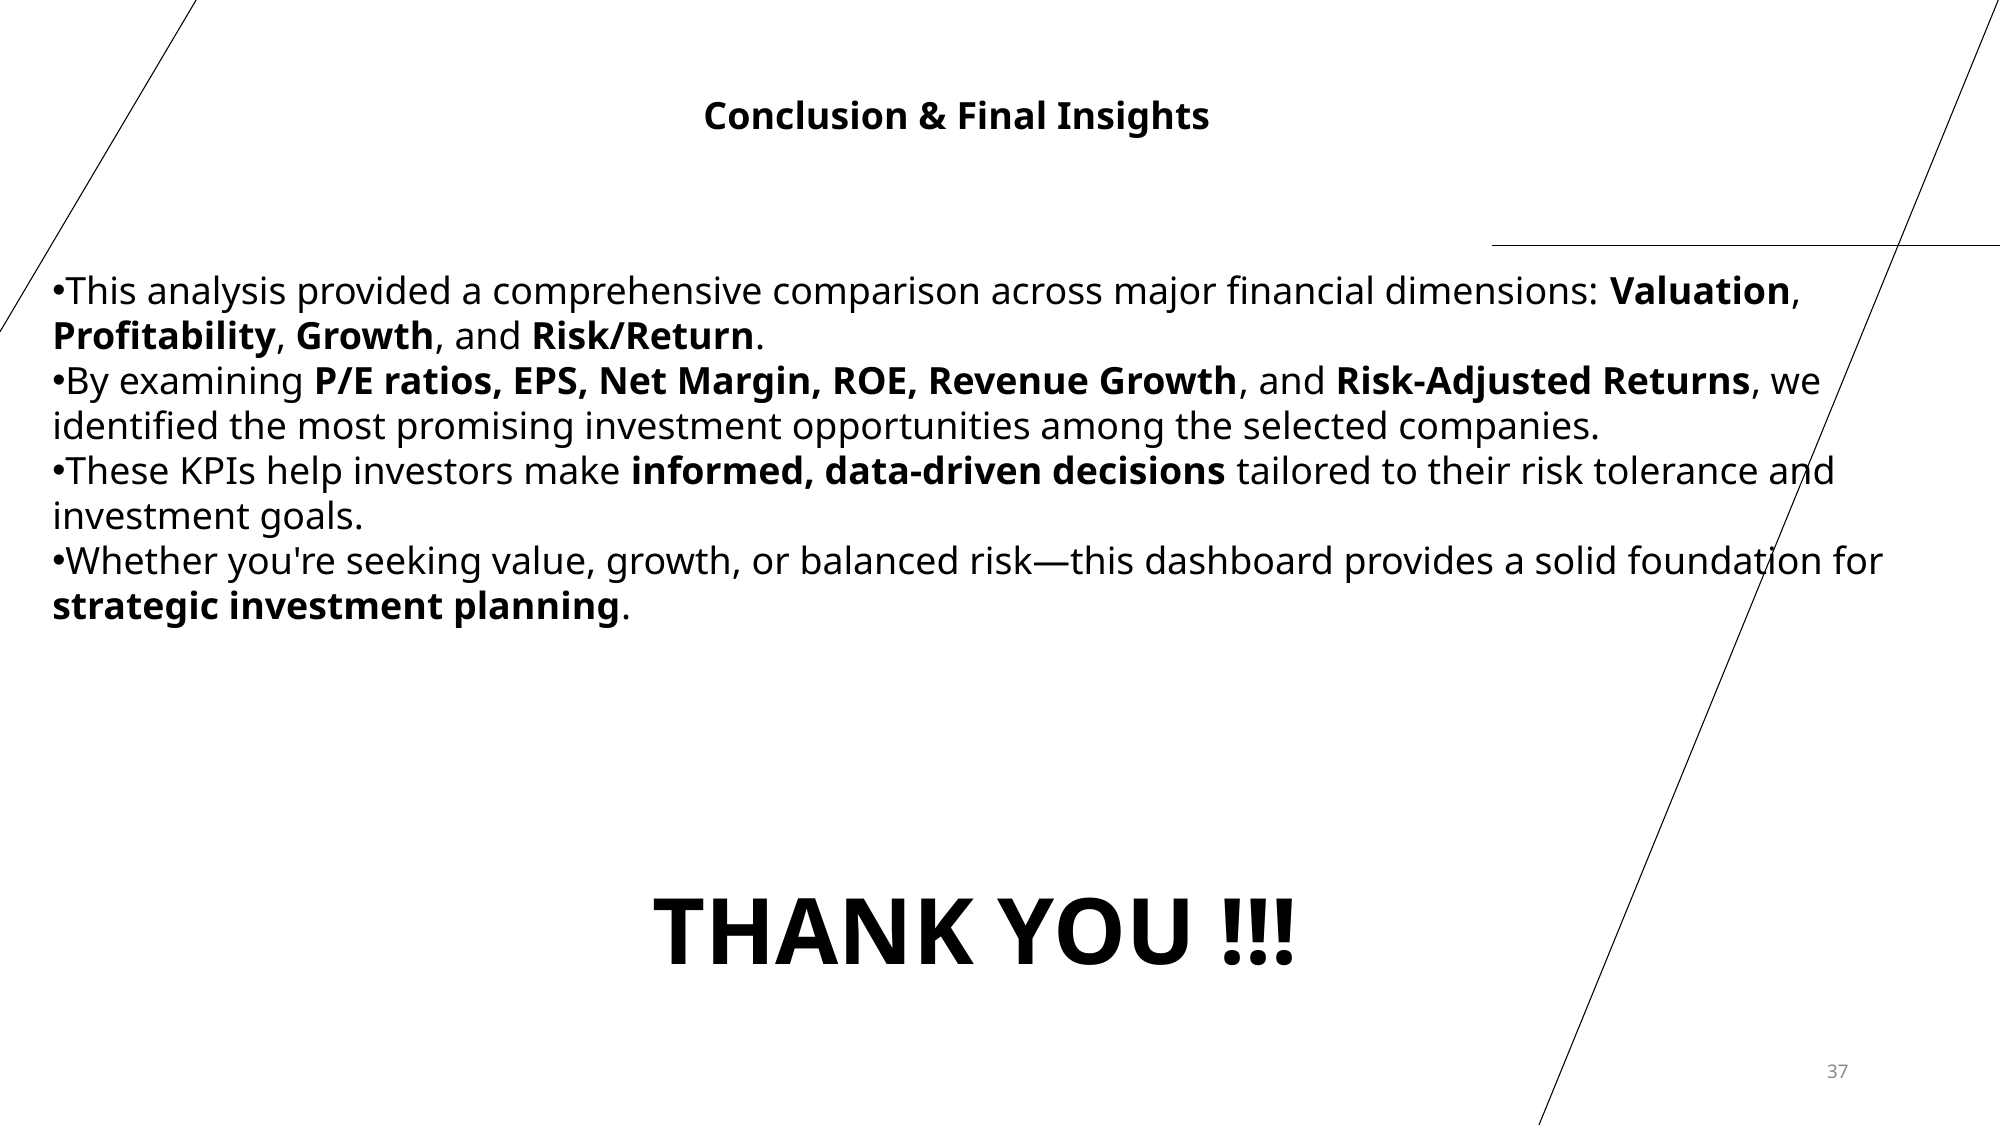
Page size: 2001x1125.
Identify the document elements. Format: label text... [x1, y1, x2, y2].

text_box Conclusion & Final Insights [688, 84, 1690, 144]
text_box THANK YOU !!! [637, 865, 1644, 991]
slide_number 37 [1701, 1042, 1864, 1103]
text_box This analysis provided a comprehensive comparison across major financial dimensions: Valuation, Profitability, Growth, and Risk/Return. By examining P/E ratios, EPS, Net Margin, ROE, Revenue Growth, and Risk-Adjusted Returns, we identified the most promising investment opportunities among the selected companies. These KPIs help investors make informed, data-driven decisions tailored to their risk tolerance and investment goals. Whether you're seeking value, growth, or balanced risk—this dashboard provides a solid foundation for strategic investment planning. [37, 259, 2000, 635]
